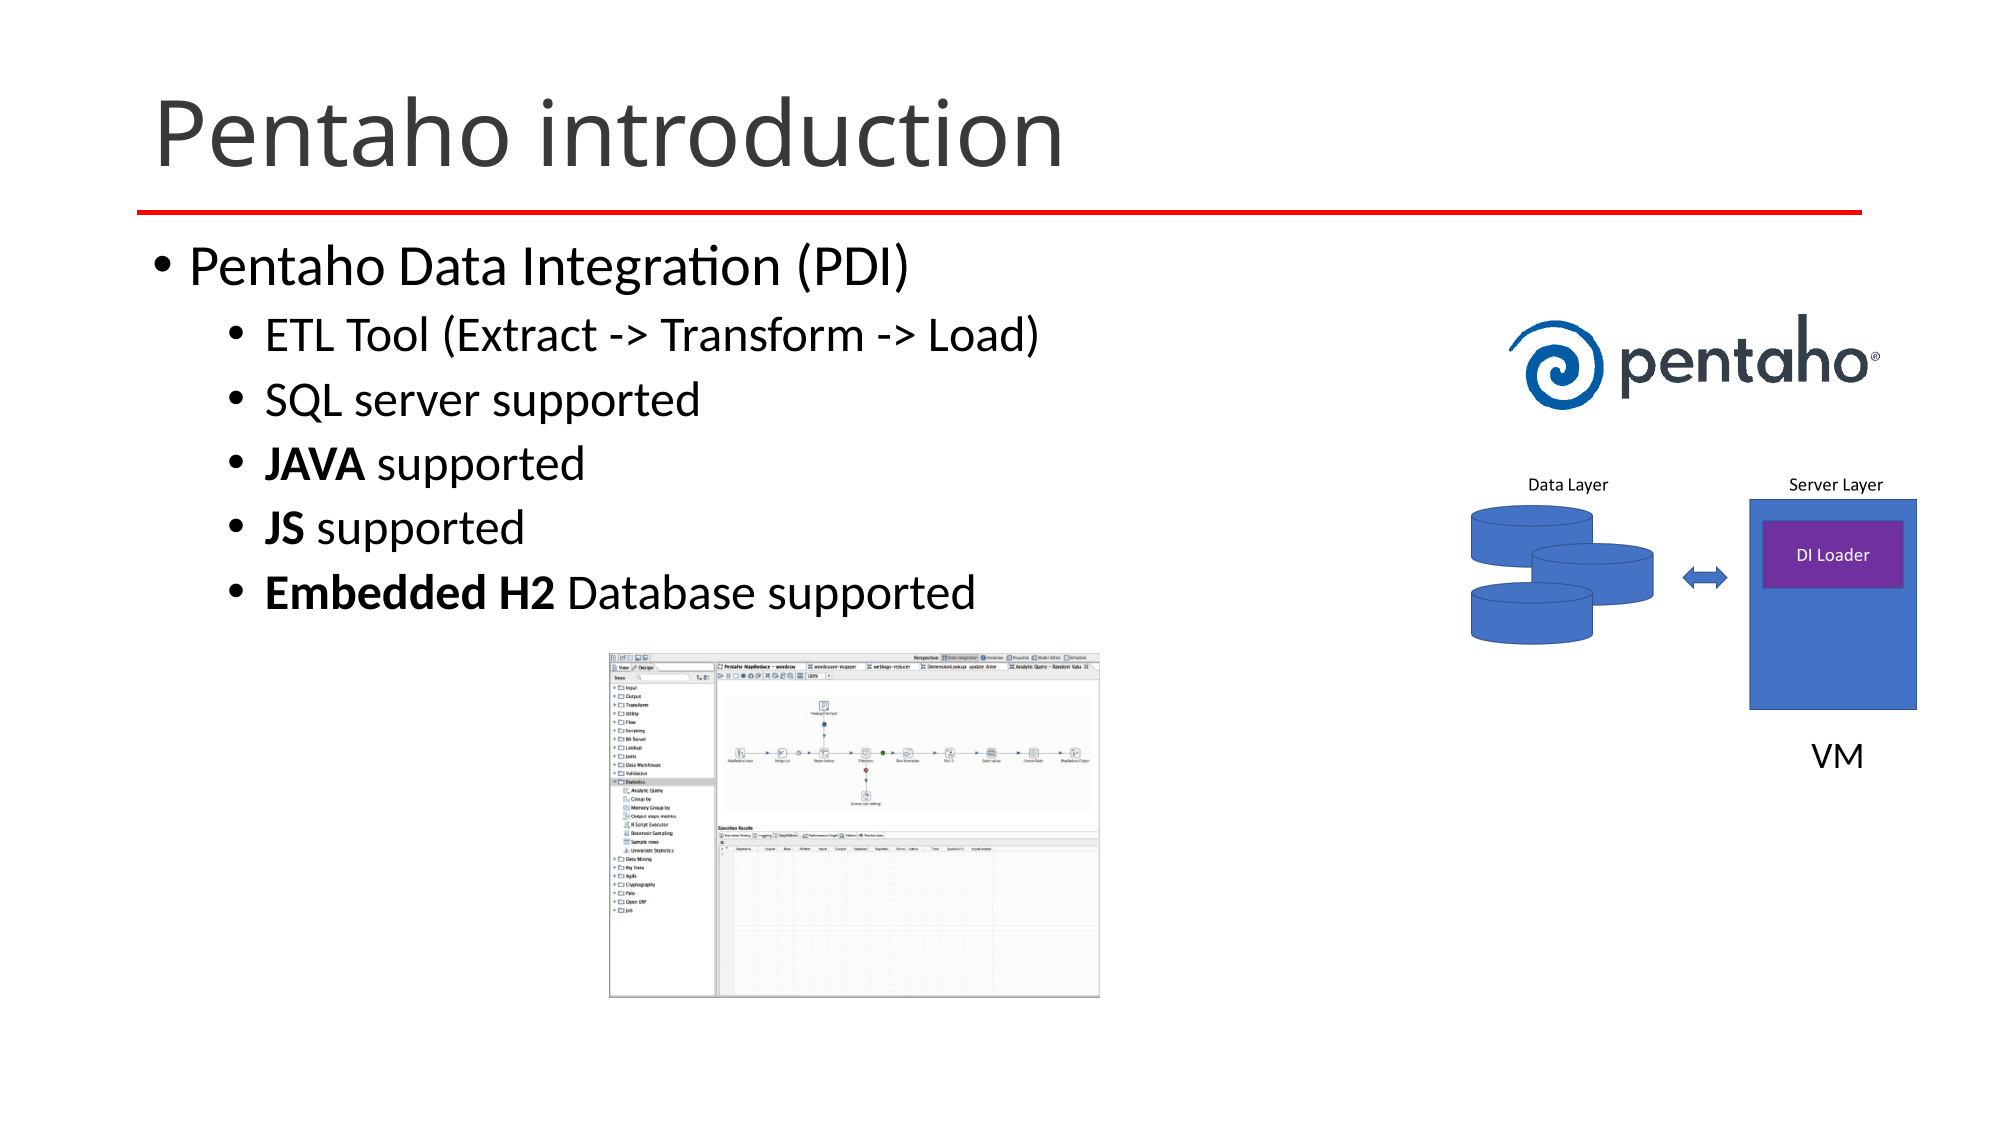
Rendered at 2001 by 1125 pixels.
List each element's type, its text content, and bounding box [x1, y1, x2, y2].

picture [609, 653, 1100, 998]
title Pentaho introduction [137, 59, 1863, 213]
text_box VM [1796, 724, 1881, 784]
picture [1471, 256, 1917, 710]
list Pentaho Data Integration (PDI) ETL Tool (Extract -> Transform -> Load) SQL server supported JAVA supported JS supported Embedded H2 Database supported [137, 227, 1863, 1014]
